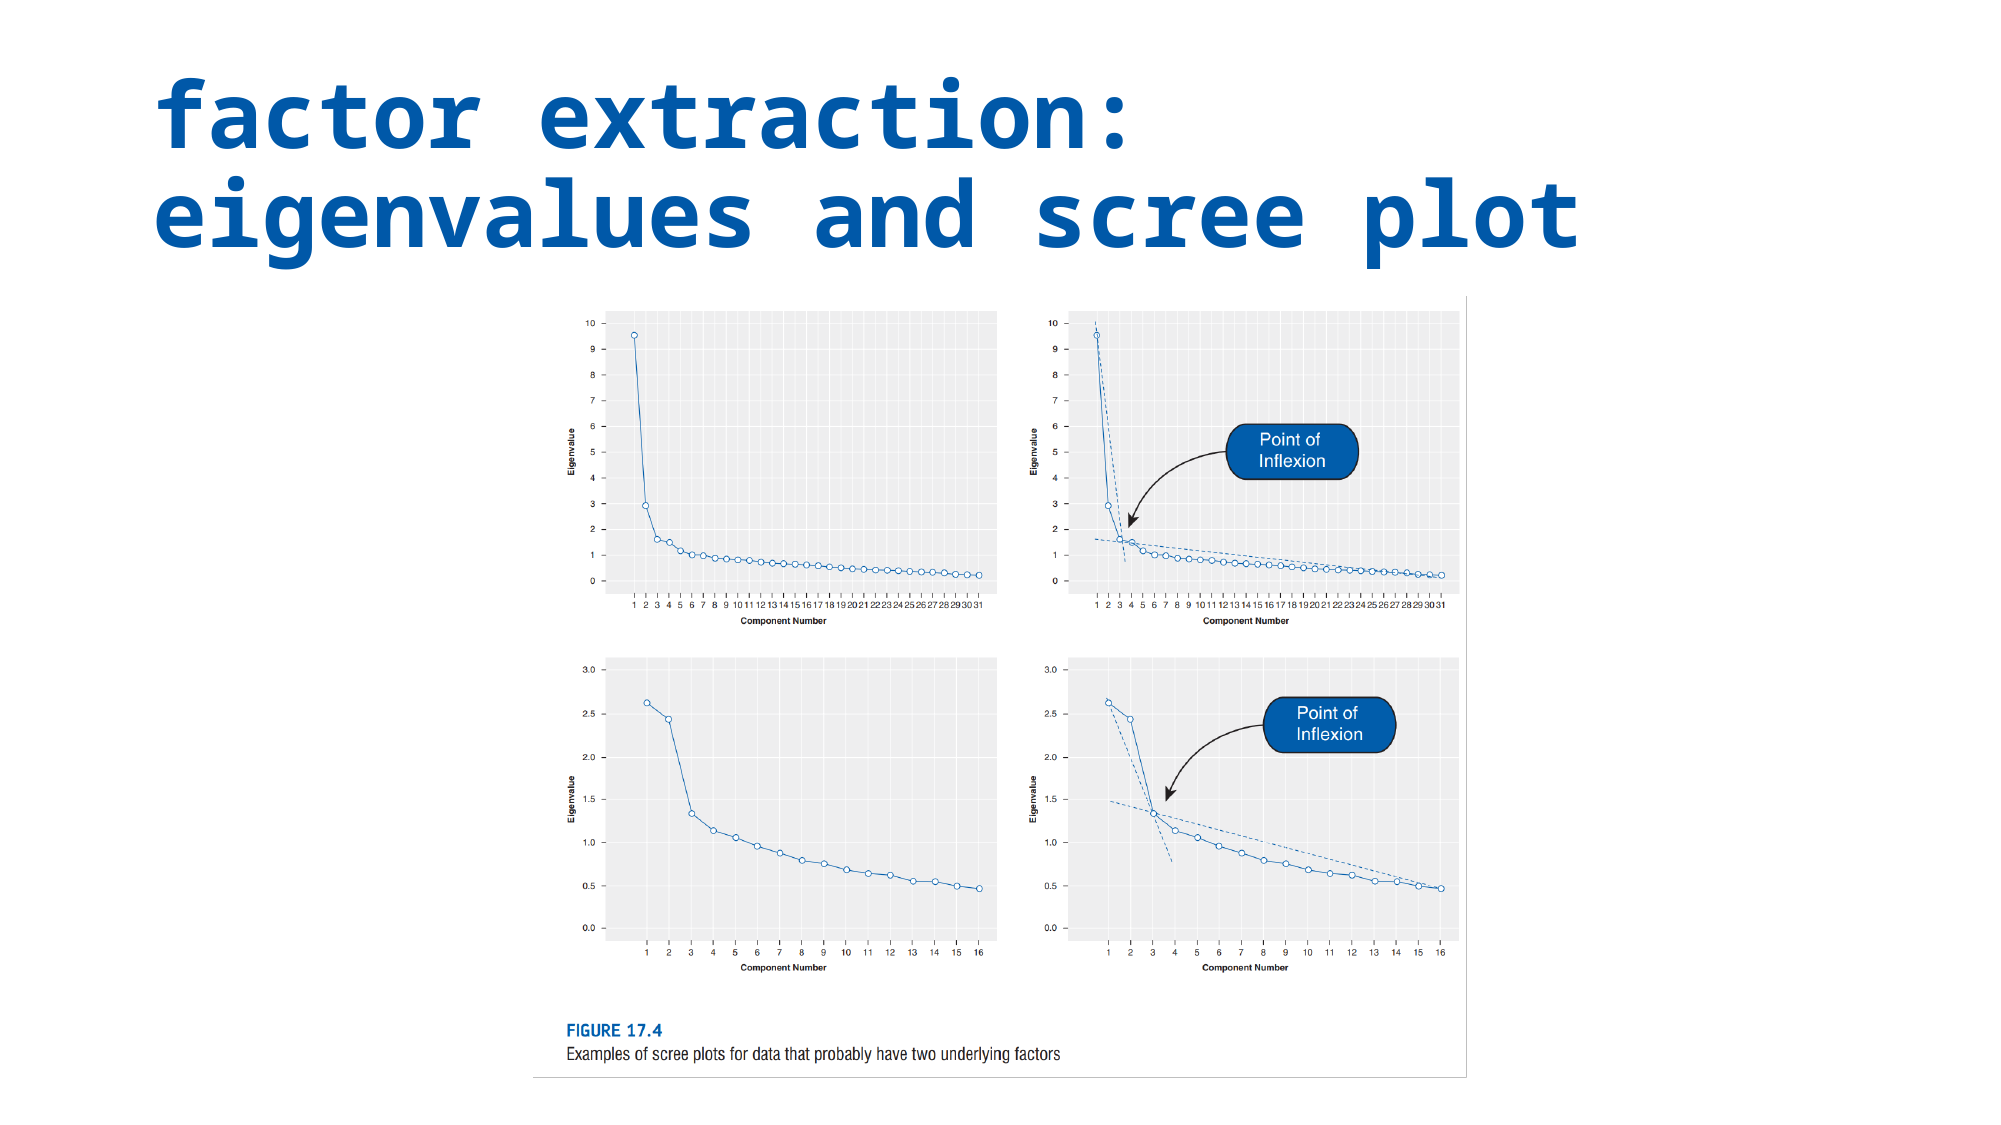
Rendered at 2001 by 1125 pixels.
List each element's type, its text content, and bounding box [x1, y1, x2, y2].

title factor extraction: eigenvalues and scree plot [137, 59, 1863, 278]
picture [533, 296, 1467, 1078]
